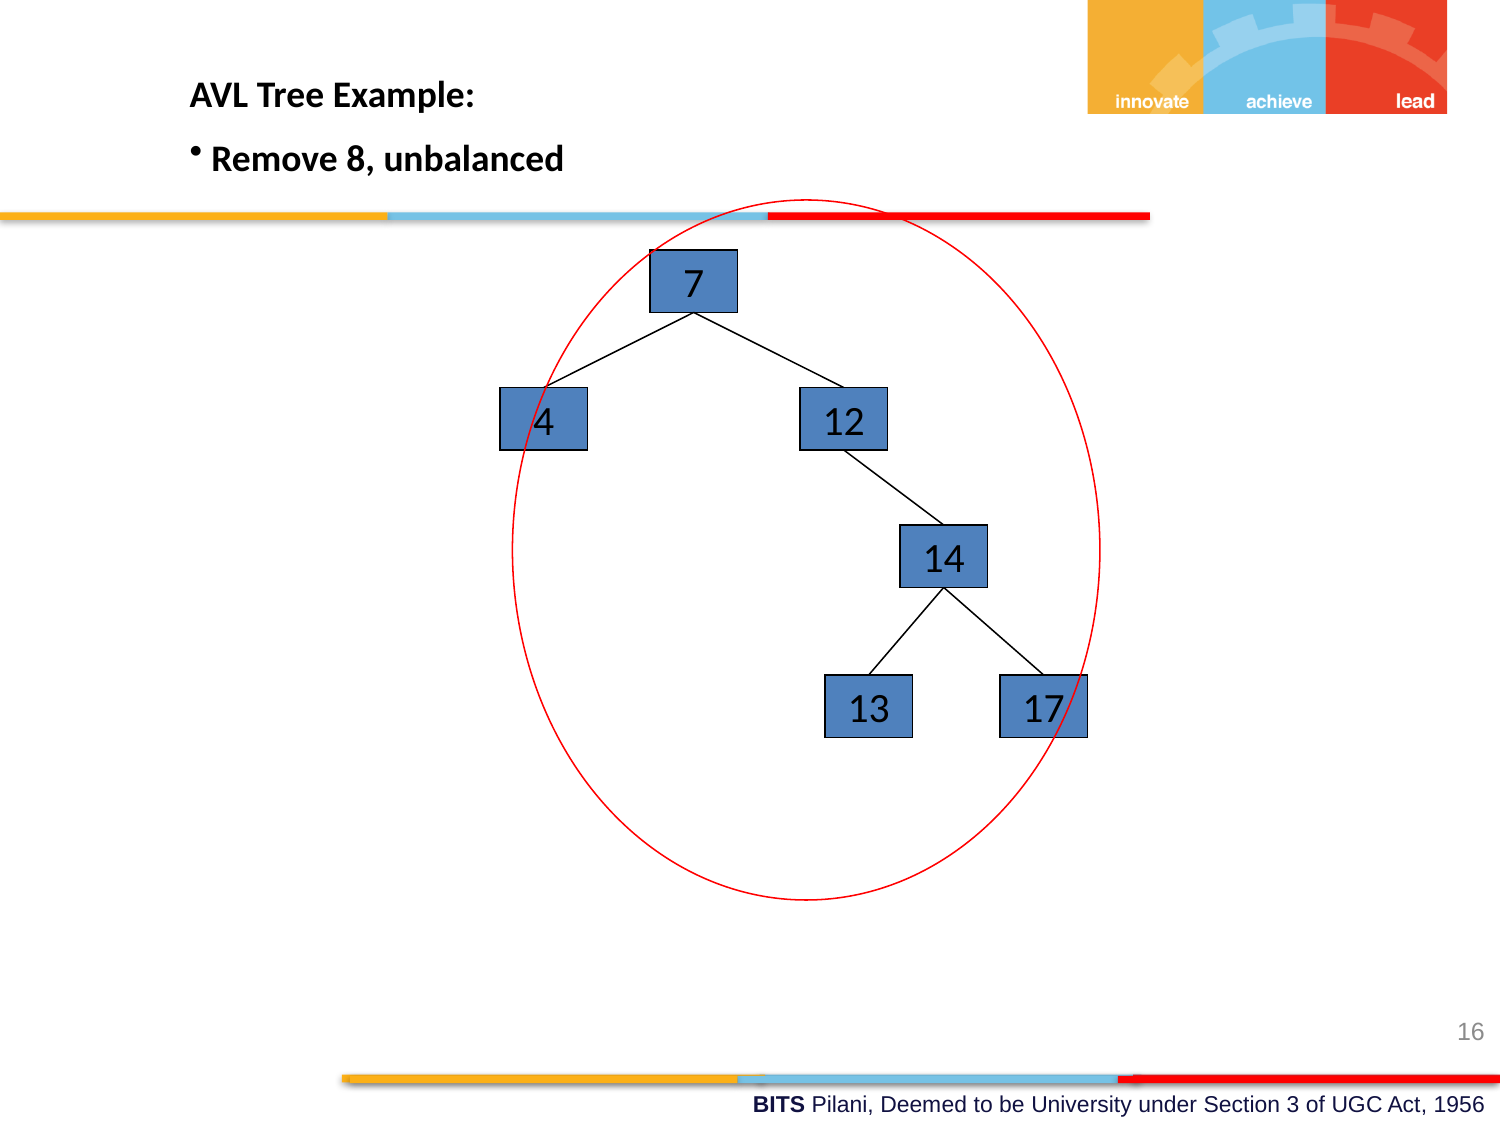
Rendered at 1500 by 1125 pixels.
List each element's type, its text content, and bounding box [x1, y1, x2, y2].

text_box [543, 312, 691, 388]
text_box 4 [499, 387, 542, 450]
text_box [693, 312, 844, 388]
text_box [512, 199, 1100, 901]
slide_number 16 [1149, 1000, 1500, 1061]
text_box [843, 449, 944, 526]
picture [1087, 0, 1448, 114]
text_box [868, 587, 941, 676]
text_box AVL Tree Example: Remove 8, unbalanced [174, 62, 1438, 186]
text_box 17 [1055, 674, 1088, 738]
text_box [943, 587, 1044, 676]
